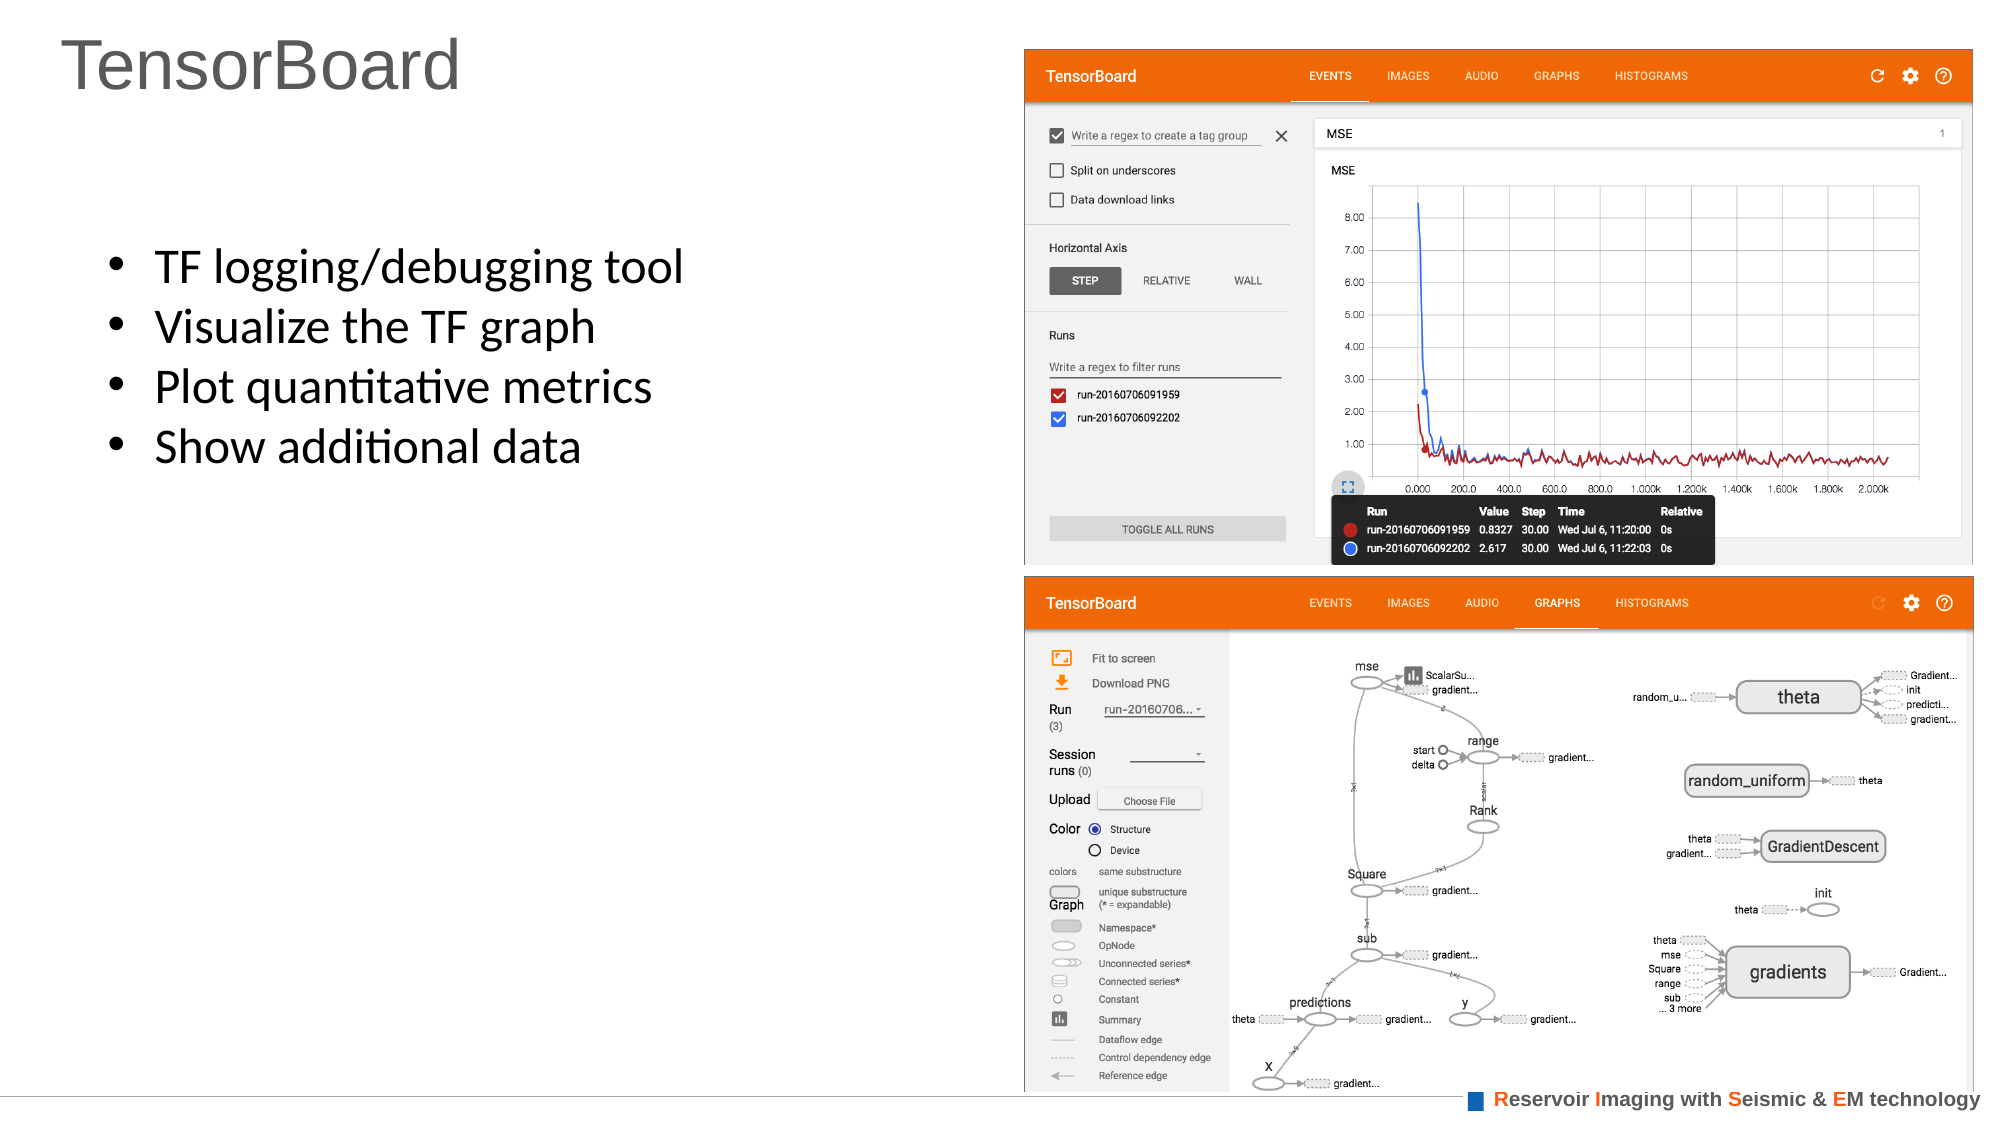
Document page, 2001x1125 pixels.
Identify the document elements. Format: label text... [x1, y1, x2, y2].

title TensorBoard [45, 0, 1771, 134]
picture [1024, 576, 1974, 1092]
text_box TF logging/debugging tool Visualize the TF graph Plot quantitative metrics Show additional data [92, 226, 866, 482]
picture [1024, 49, 1973, 565]
